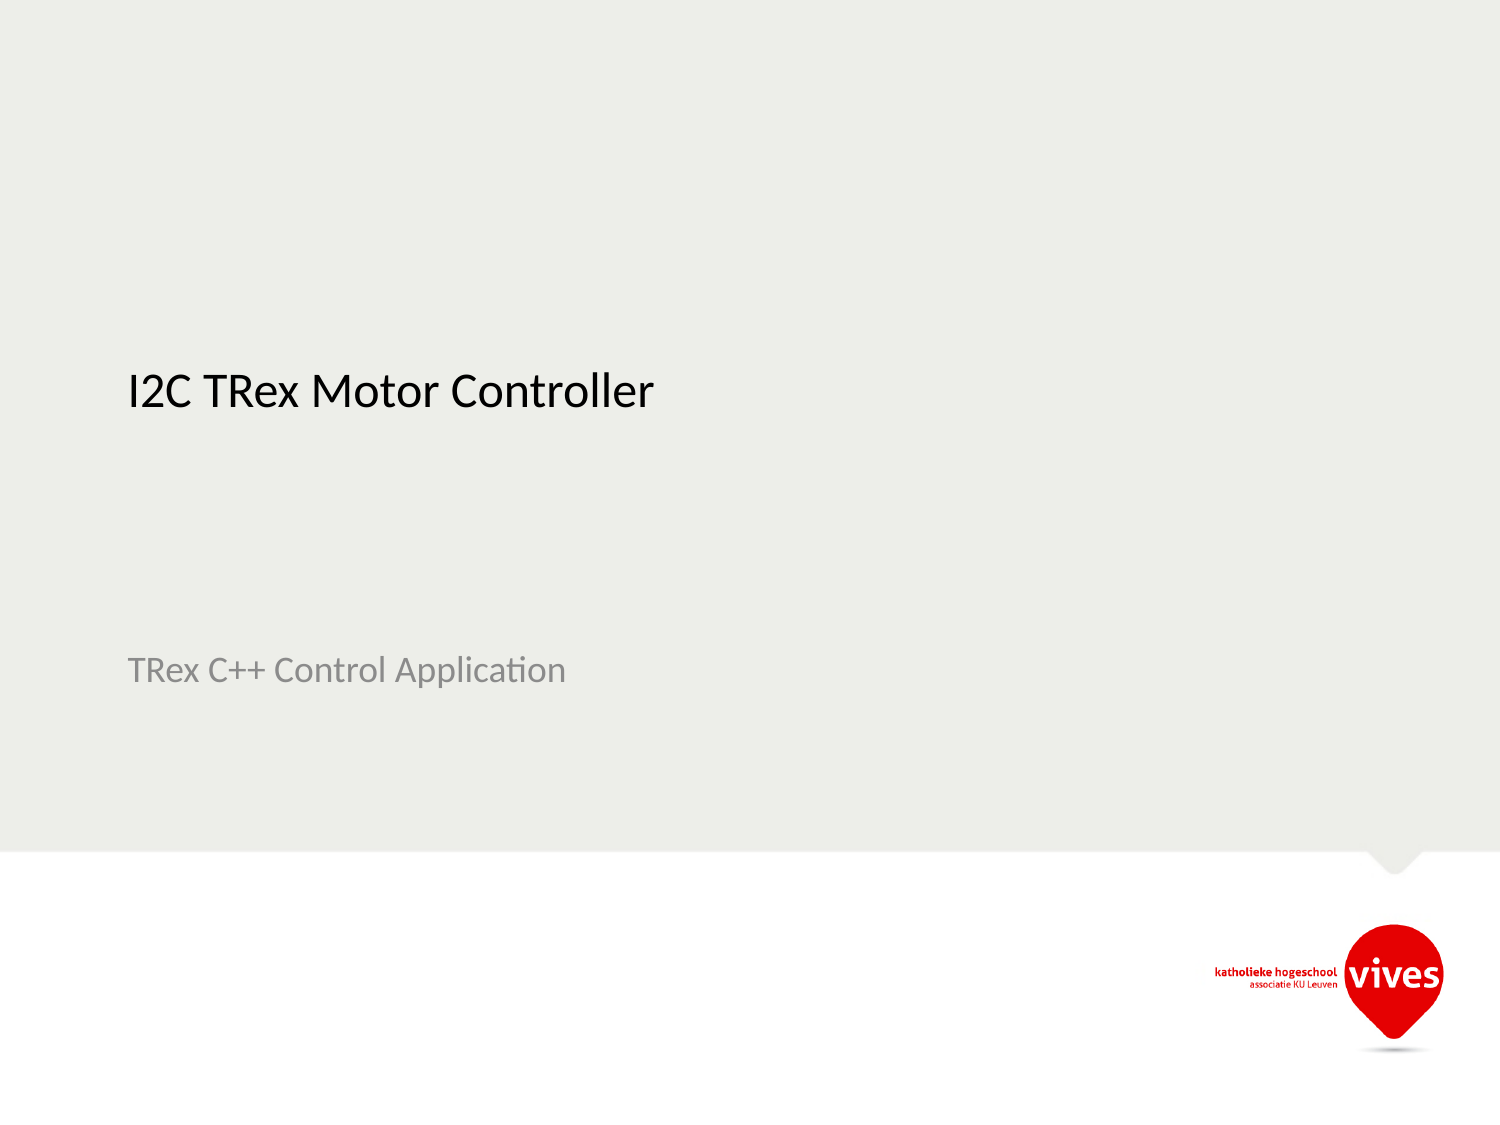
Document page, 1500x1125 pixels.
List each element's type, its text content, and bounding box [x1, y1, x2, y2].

subtitle TRex C++ Control Application [112, 637, 1275, 925]
title I2C TRex Motor Controller [112, 349, 1388, 591]
picture [0, 0, 1500, 1125]
